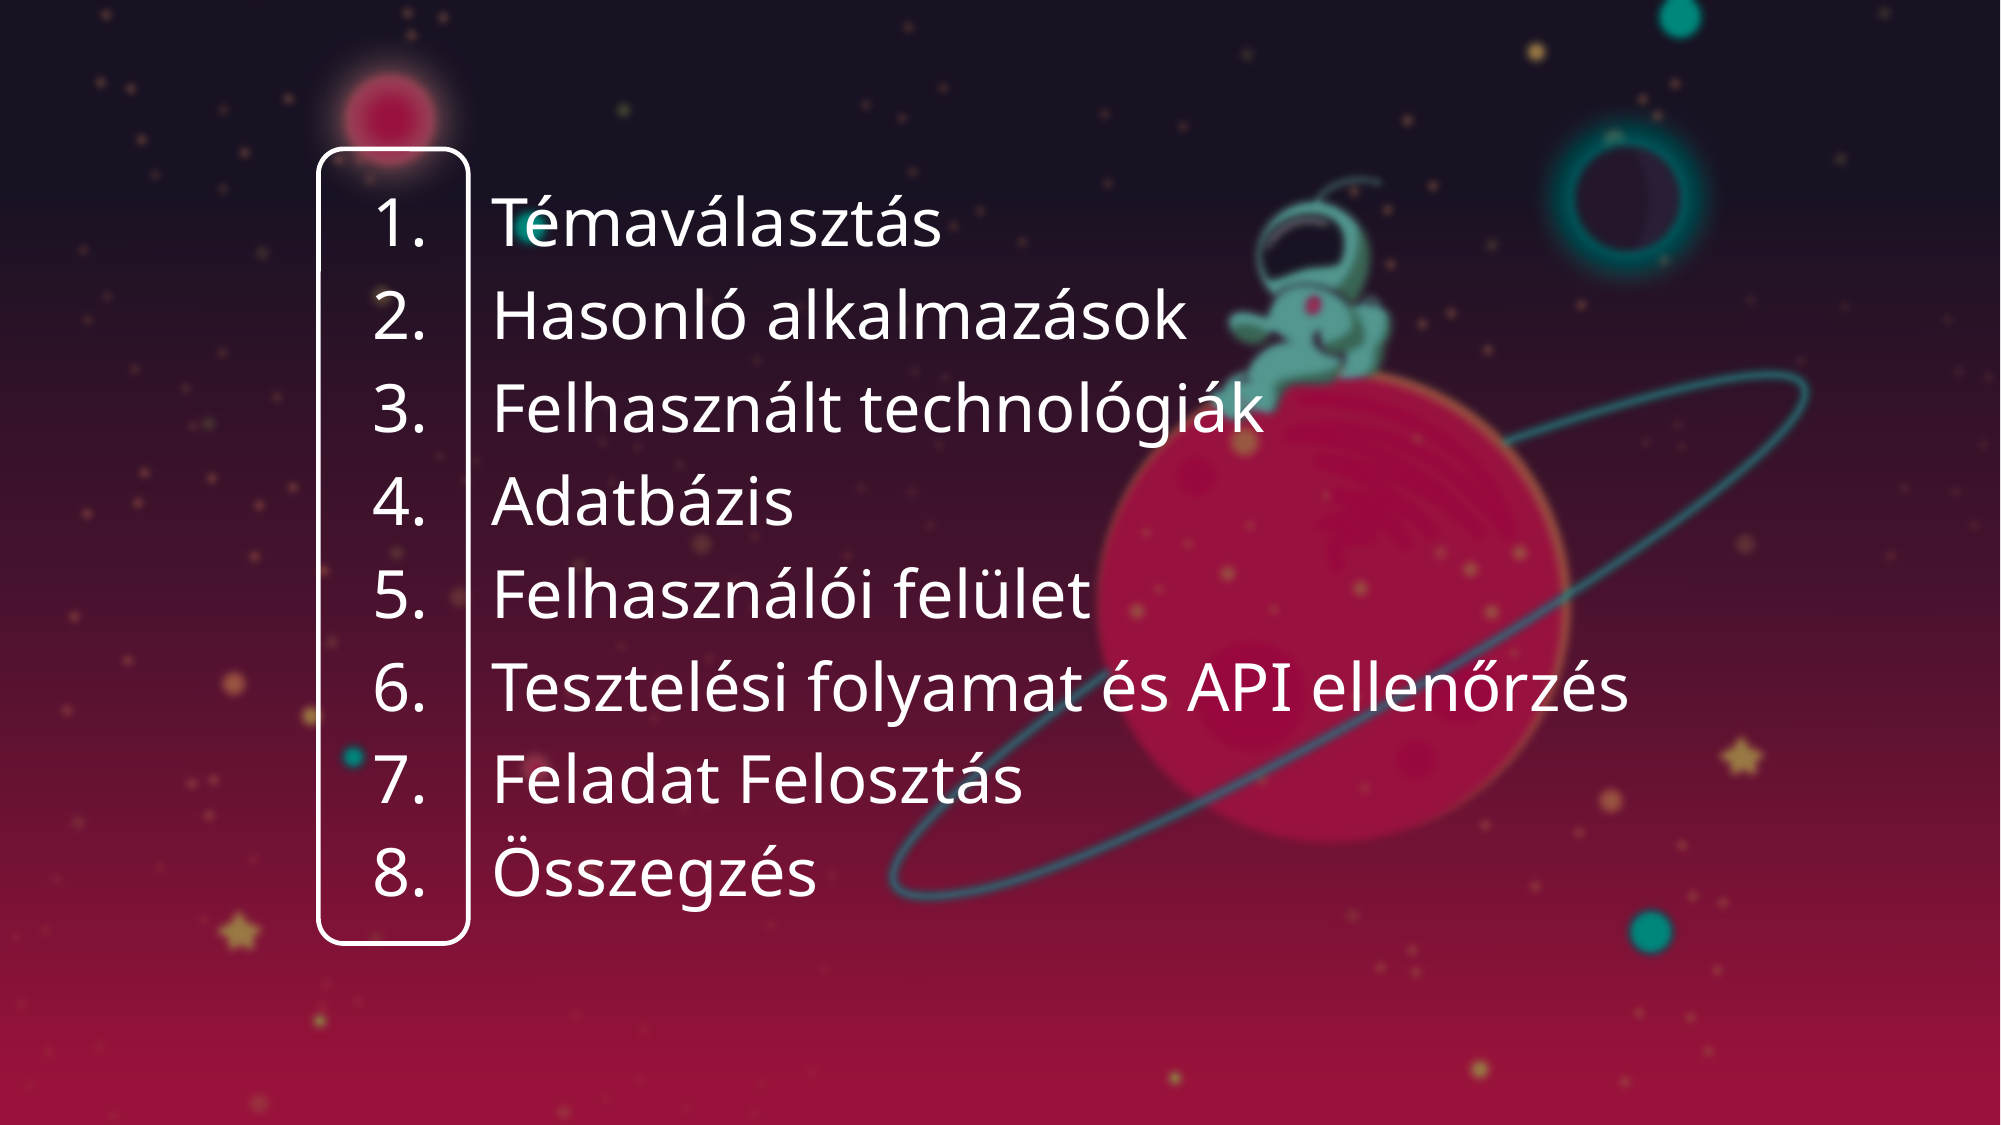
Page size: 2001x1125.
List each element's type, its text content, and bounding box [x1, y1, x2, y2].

picture [0, 0, 2001, 1125]
text_box [317, 147, 470, 945]
list Témaválasztás Hasonló alkalmazások Felhasznált technológiák Adatbázis Felhasználói felület Tesztelési folyamat és API ellenőrzés Feladat Felosztás Összegzés [357, 181, 2000, 1003]
